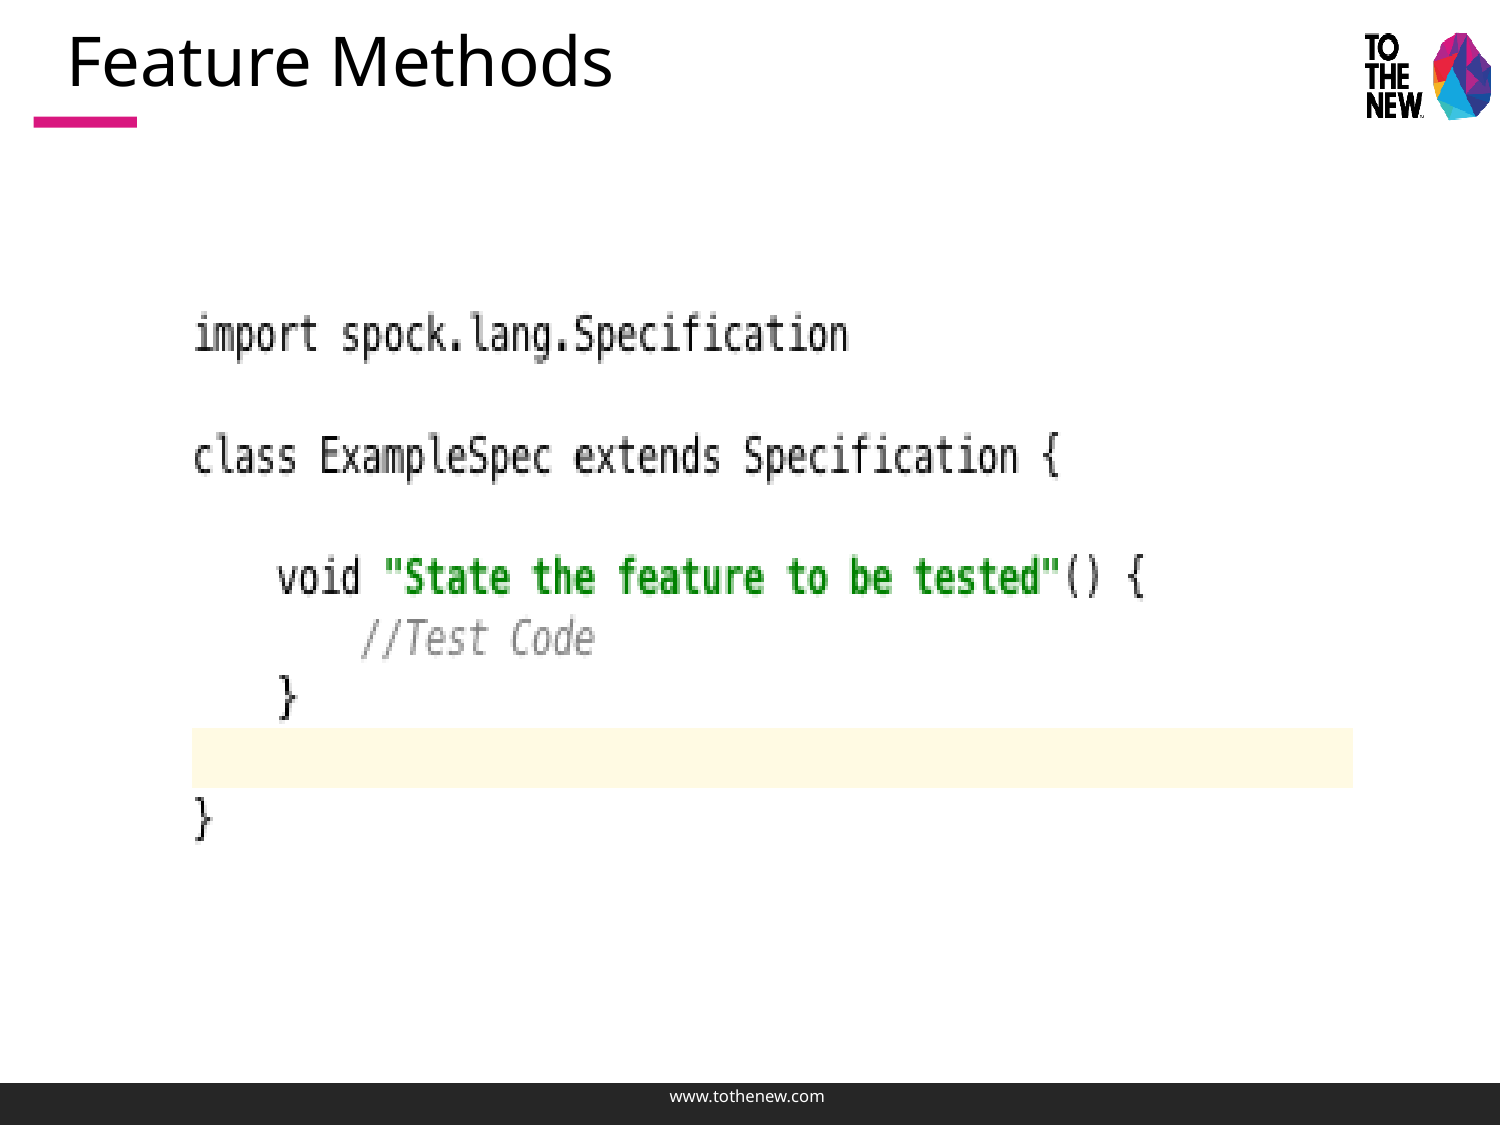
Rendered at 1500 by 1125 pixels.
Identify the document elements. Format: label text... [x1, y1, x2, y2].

title Feature Methods [51, 12, 1449, 138]
picture [1350, 0, 1500, 155]
picture [192, 271, 1353, 878]
